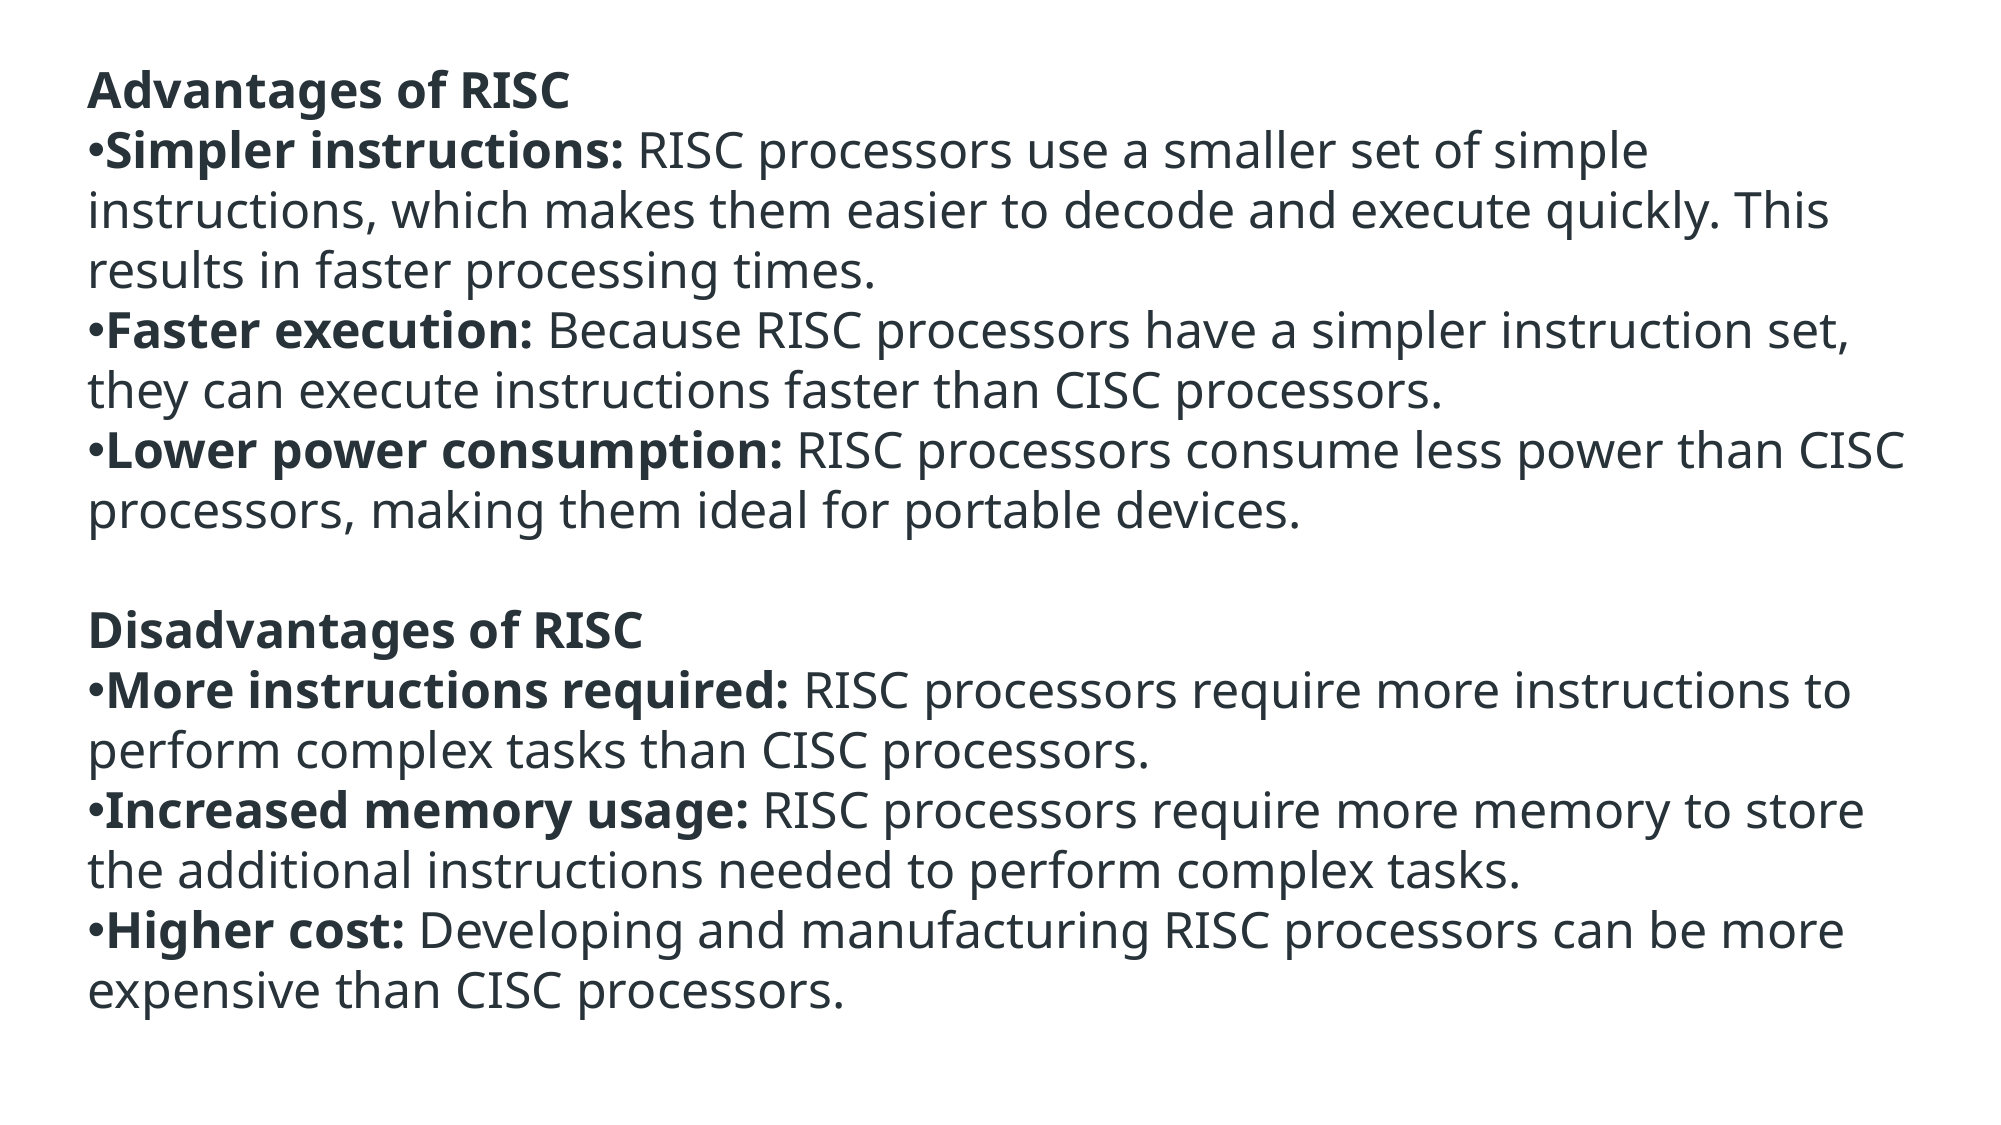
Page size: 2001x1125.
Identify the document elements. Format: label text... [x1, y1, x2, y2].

text_box Advantages of RISC Simpler instructions: RISC processors use a smaller set of simple instructions, which makes them easier to decode and execute quickly. This results in faster processing times. Faster execution: Because RISC processors have a simpler instruction set, they can execute instructions faster than CISC processors. Lower power consumption: RISC processors consume less power than CISC processors, making them ideal for portable devices. Disadvantages of RISC More instructions required: RISC processors require more instructions to perform complex tasks than CISC processors. Increased memory usage: RISC processors require more memory to store the additional instructions needed to perform complex tasks. Higher cost: Developing and manufacturing RISC processors can be more expensive than CISC processors. [72, 51, 1926, 1027]
